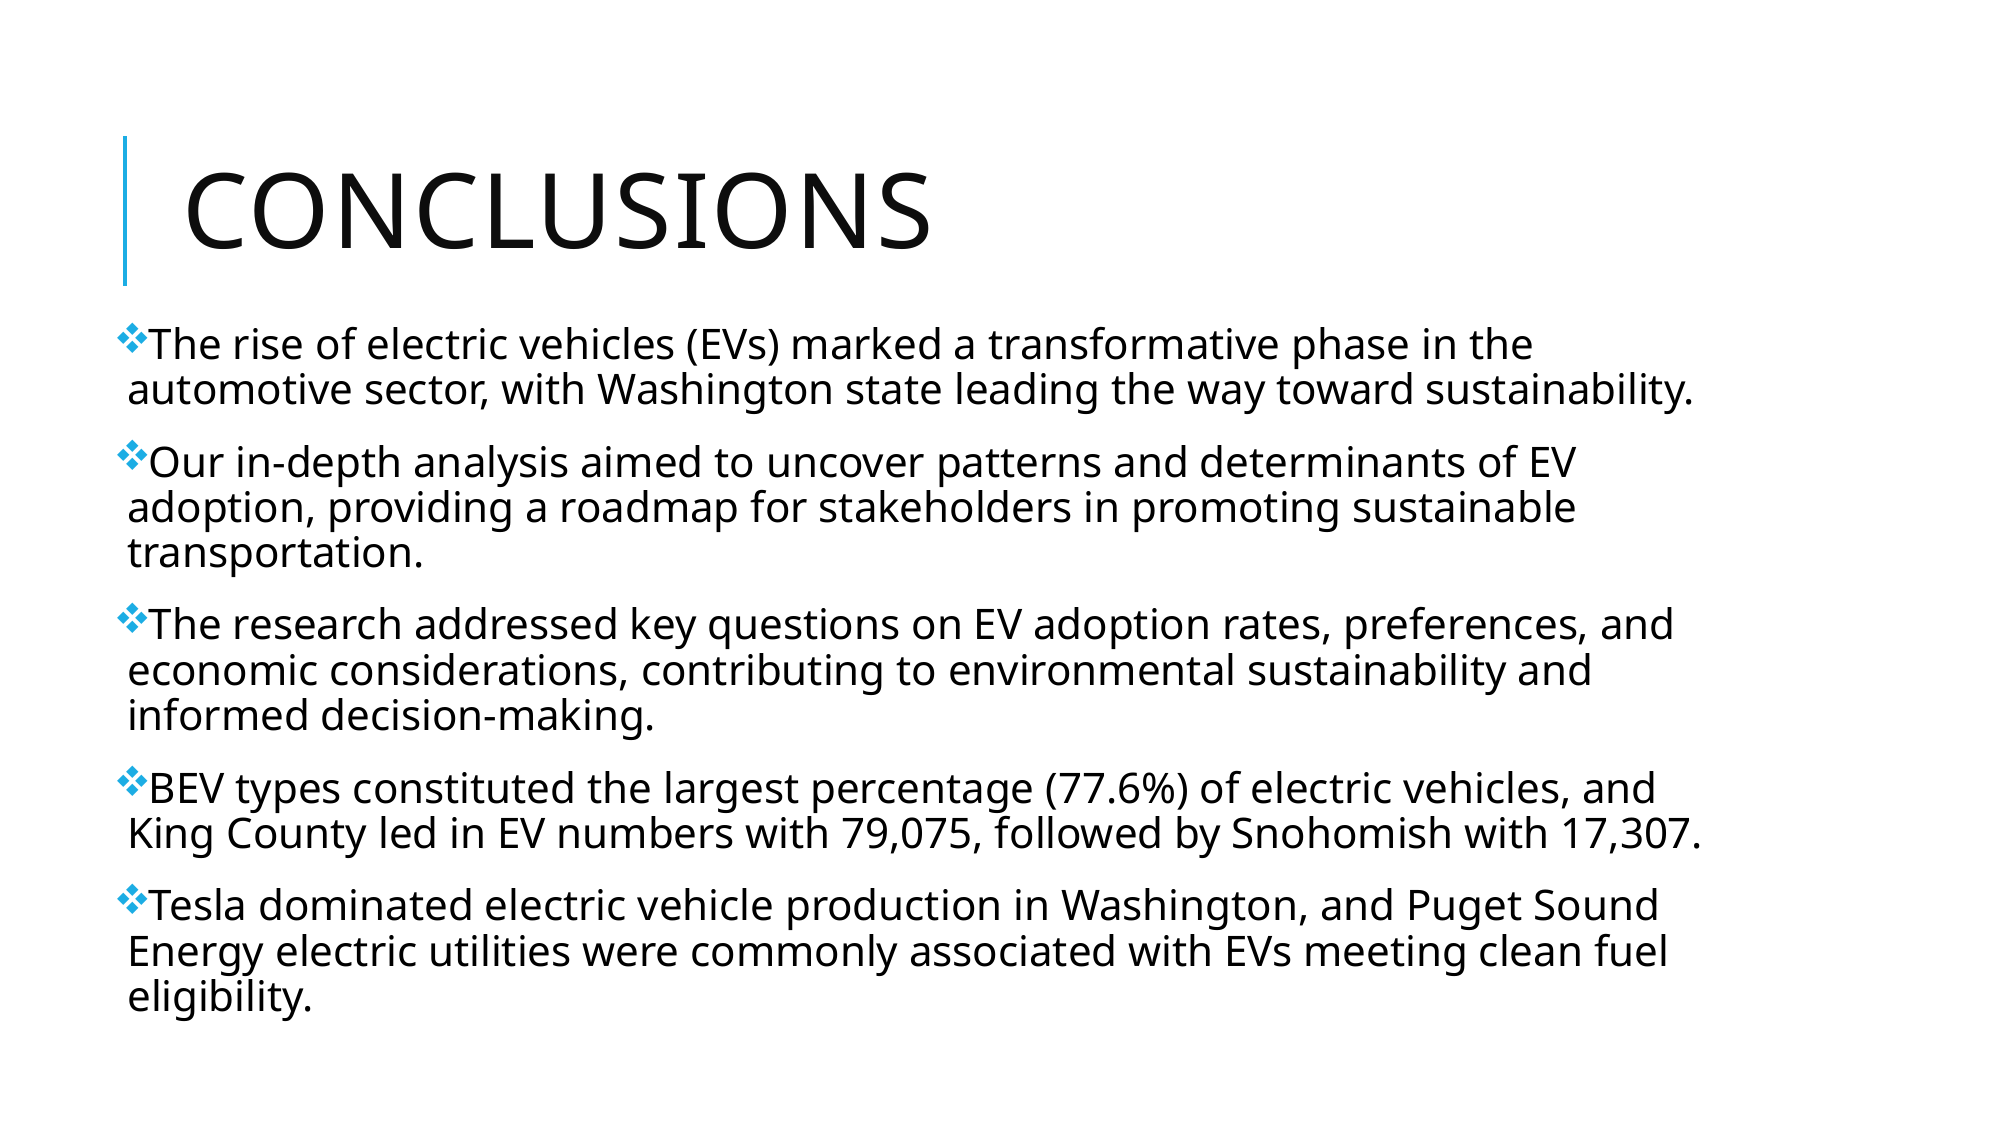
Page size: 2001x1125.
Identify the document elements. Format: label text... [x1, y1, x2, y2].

list The rise of electric vehicles (EVs) marked a transformative phase in the automotive sector, with Washington state leading the way toward sustainability. Our in-depth analysis aimed to uncover patterns and determinants of EV adoption, providing a roadmap for stakeholders in promoting sustainable transportation. The research addressed key questions on EV adoption rates, preferences, and economic considerations, contributing to environmental sustainability and informed decision-making. BEV types constituted the largest percentage (77.6%) of electric vehicles, and King County led in EV numbers with 79,075, followed by Snohomish with 17,307. Tesla dominated electric vehicle production in Washington, and Puget Sound Energy electric utilities were commonly associated with EVs meeting clean fuel eligibility. [106, 315, 1763, 1035]
title Conclusions [168, 96, 1763, 315]
